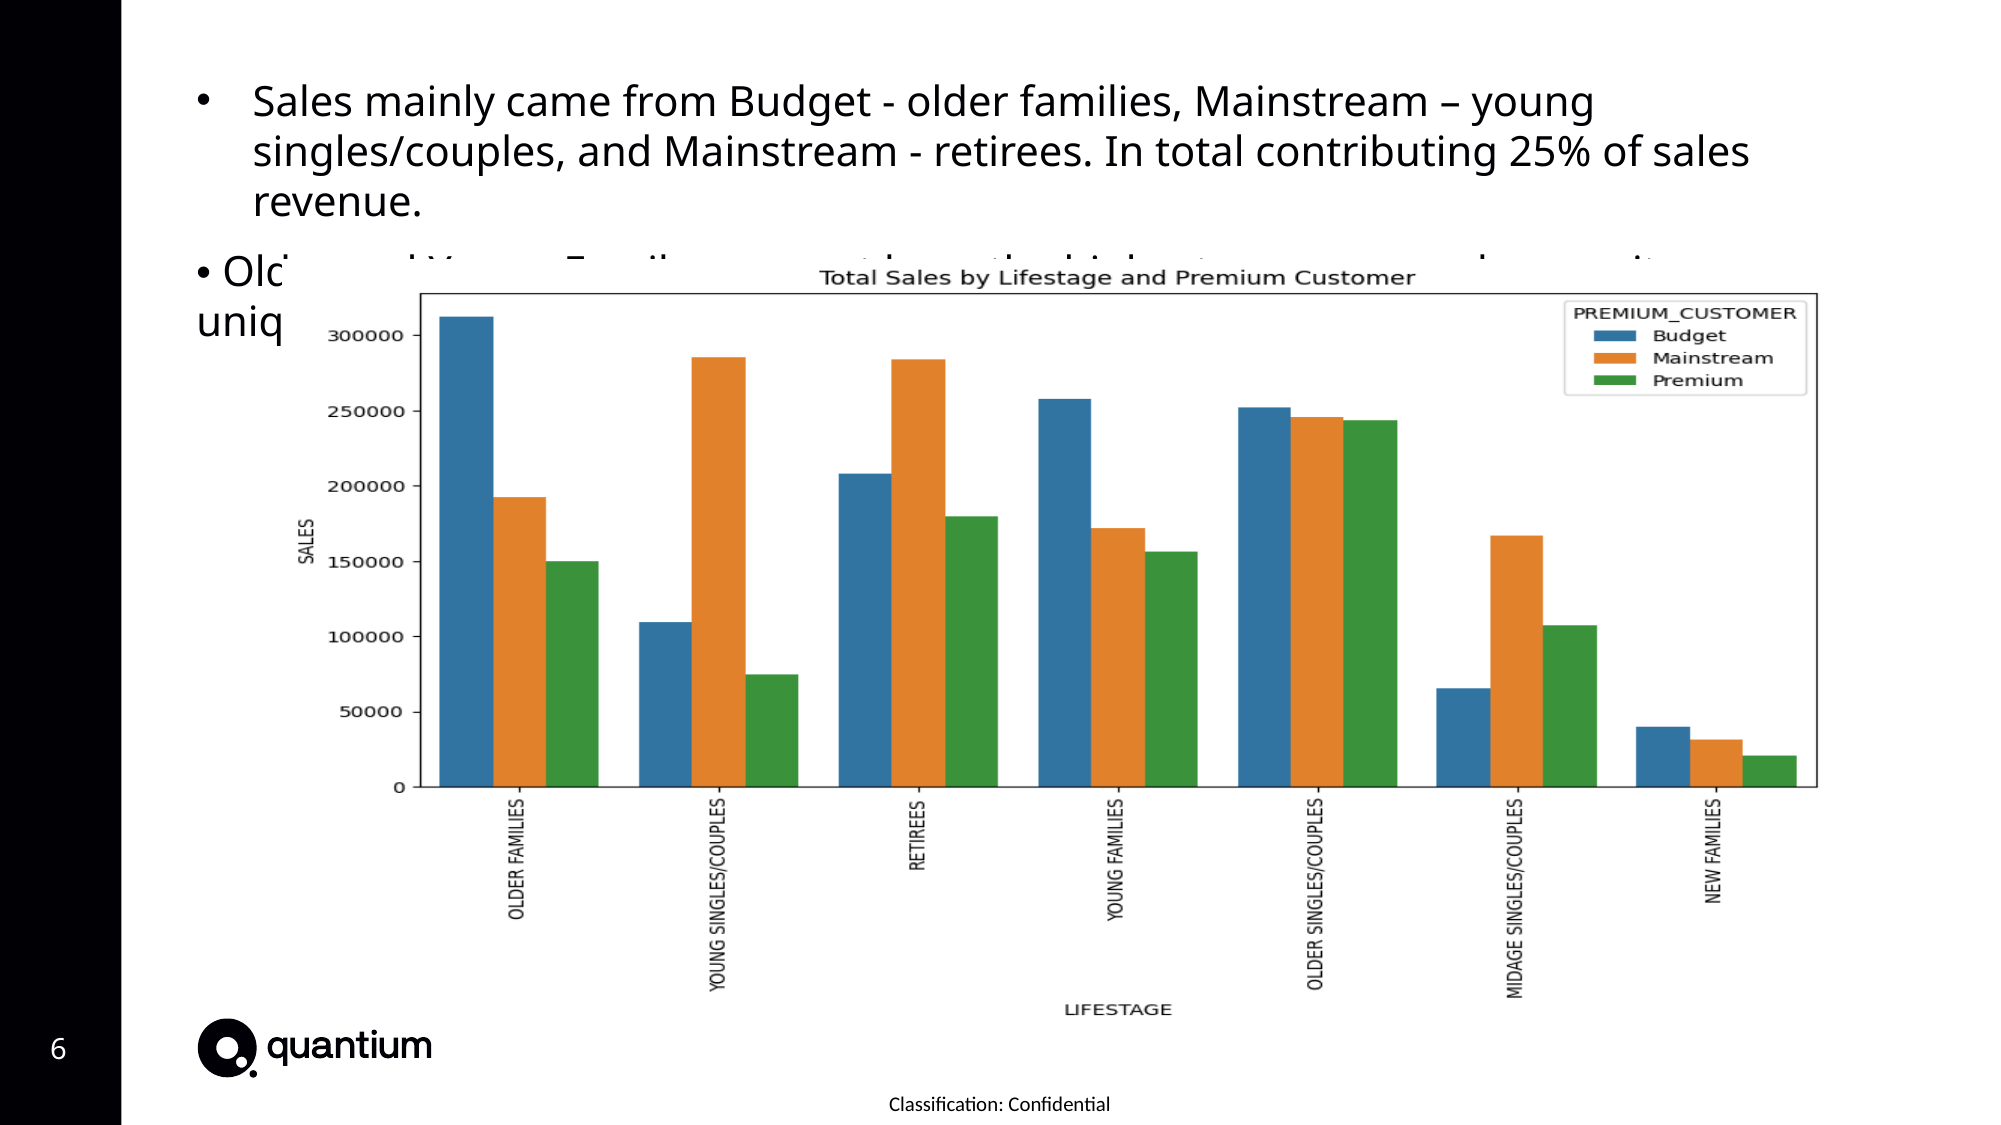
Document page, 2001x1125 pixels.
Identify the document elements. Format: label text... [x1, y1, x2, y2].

list Sales mainly came from Budget - older families, Mainstream – young singles/couples, and Mainstream - retirees. In total contributing 25% of sales revenue. • Older and Young Family segment have the highest average purchase units per unique customer [196, 74, 1916, 260]
picture [282, 259, 1830, 1029]
